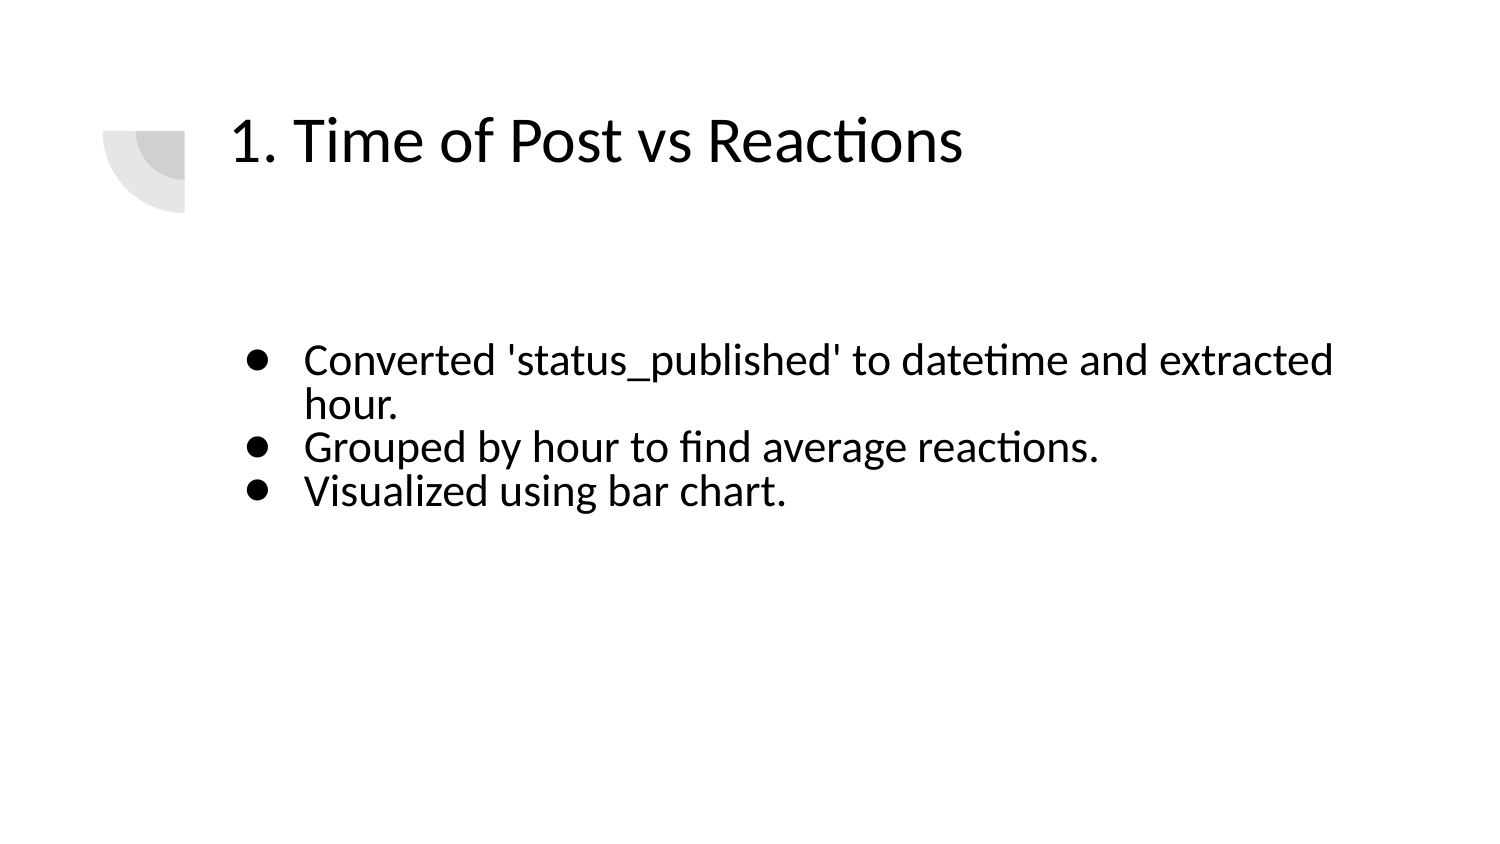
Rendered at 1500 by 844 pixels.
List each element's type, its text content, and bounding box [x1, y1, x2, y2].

list Converted 'status_published' to datetime and extracted hour. Grouped by hour to find average reactions. Visualized using bar chart. [213, 326, 1368, 744]
title 1. Time of Post vs Reactions [213, 98, 1368, 263]
